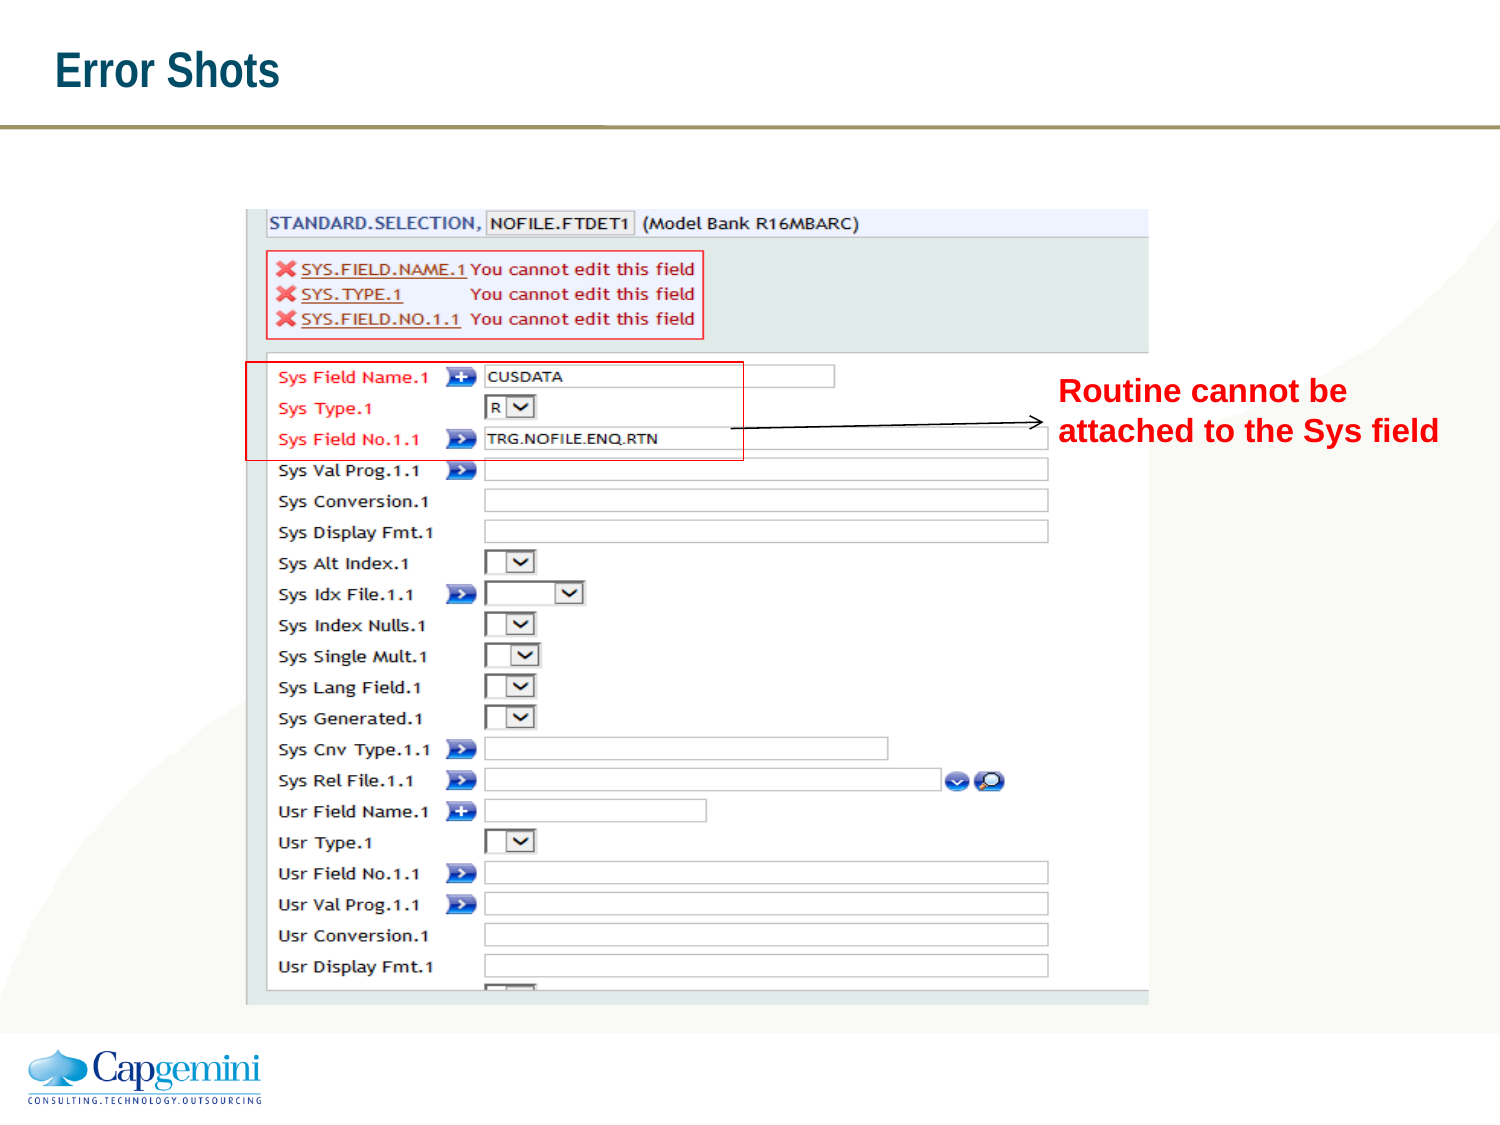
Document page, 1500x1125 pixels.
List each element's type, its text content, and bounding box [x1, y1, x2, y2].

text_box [730, 421, 1044, 429]
picture [0, 0, 1500, 125]
title Error Shots [39, 22, 1470, 113]
text_box Routine cannot be attached to the Sys field [1153, 362, 1470, 457]
picture [0, 130, 1500, 1125]
